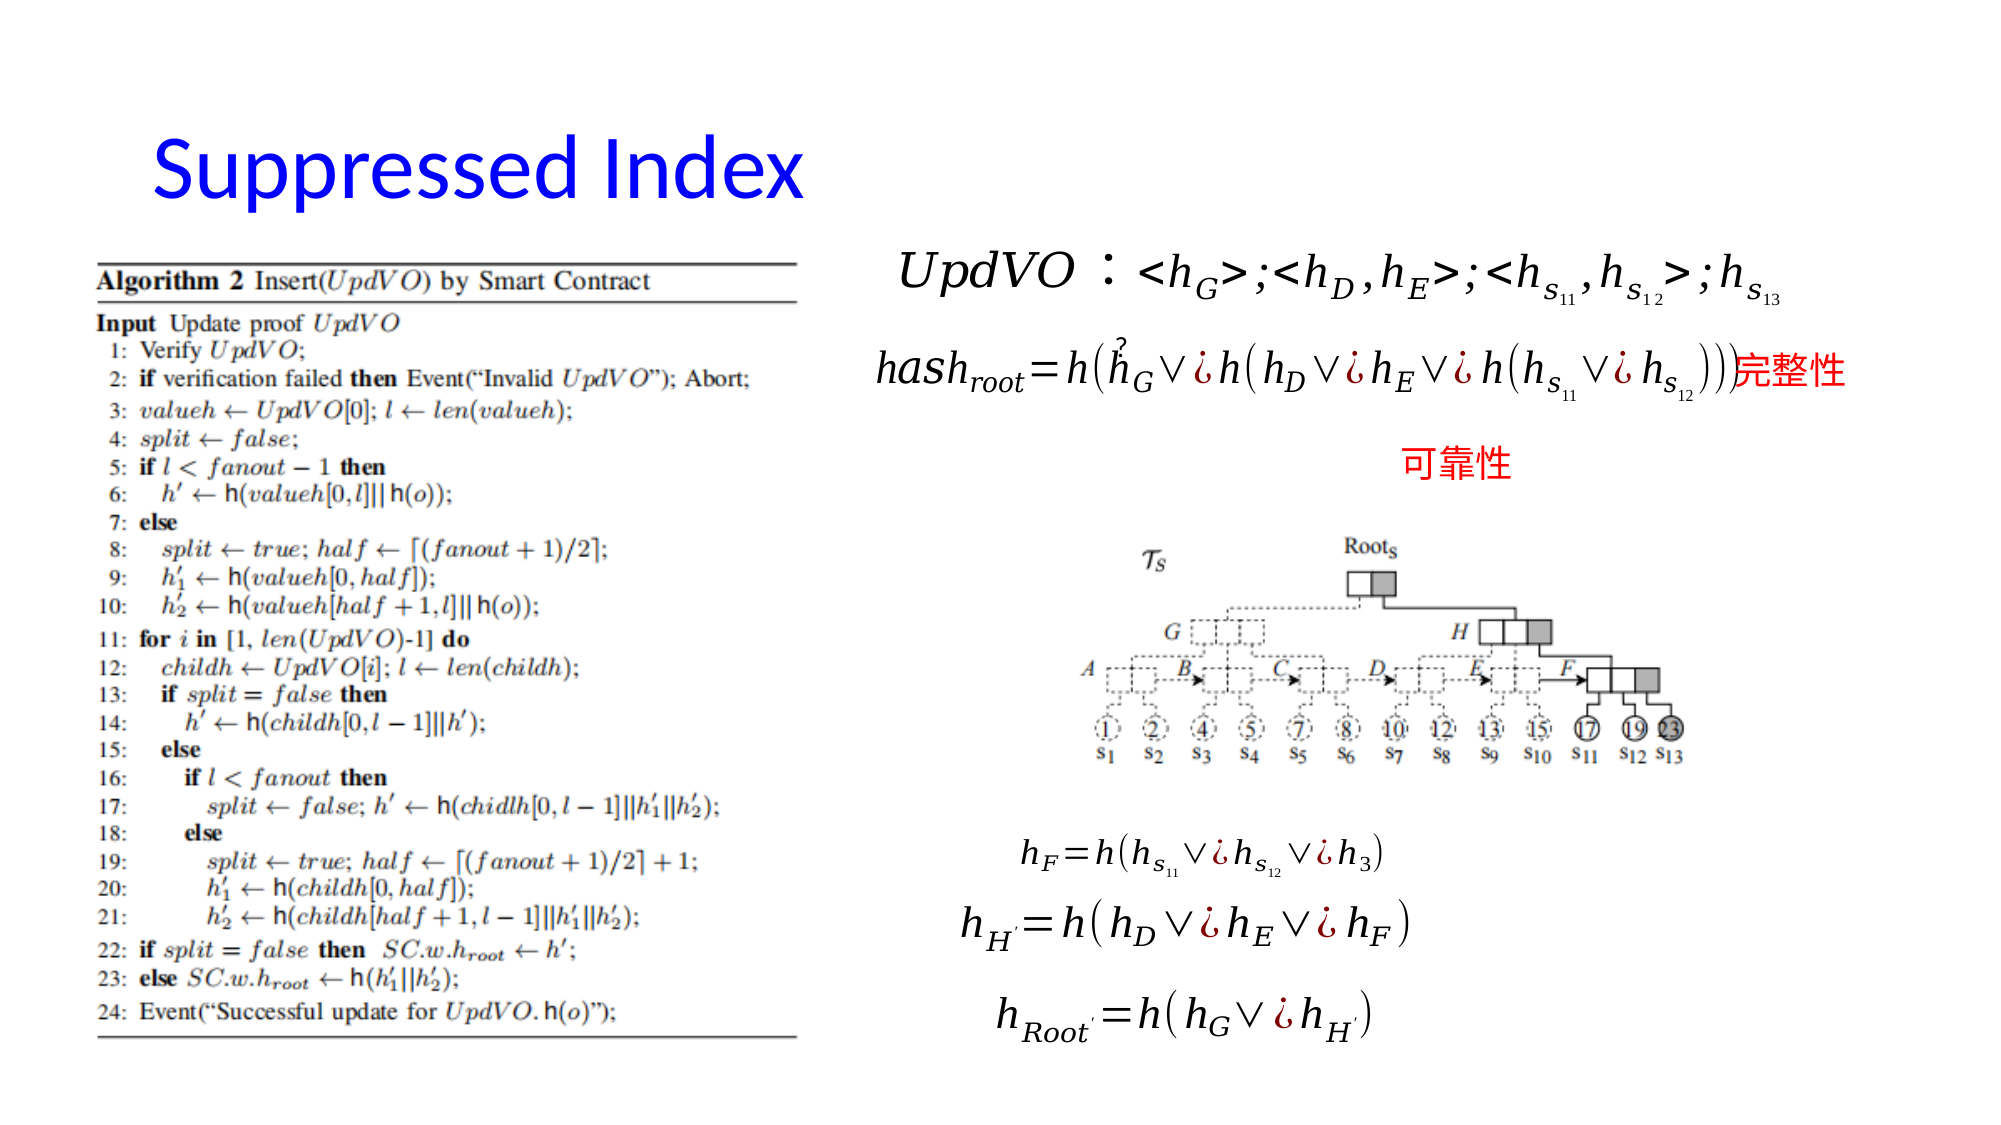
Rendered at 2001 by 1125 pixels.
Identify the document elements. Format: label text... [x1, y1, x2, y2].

text_box 完整性 [1719, 339, 1862, 400]
text_box 可靠性 [1386, 432, 1529, 493]
picture [88, 253, 815, 1048]
text_box ? [1099, 321, 1149, 372]
picture [1064, 532, 1706, 772]
